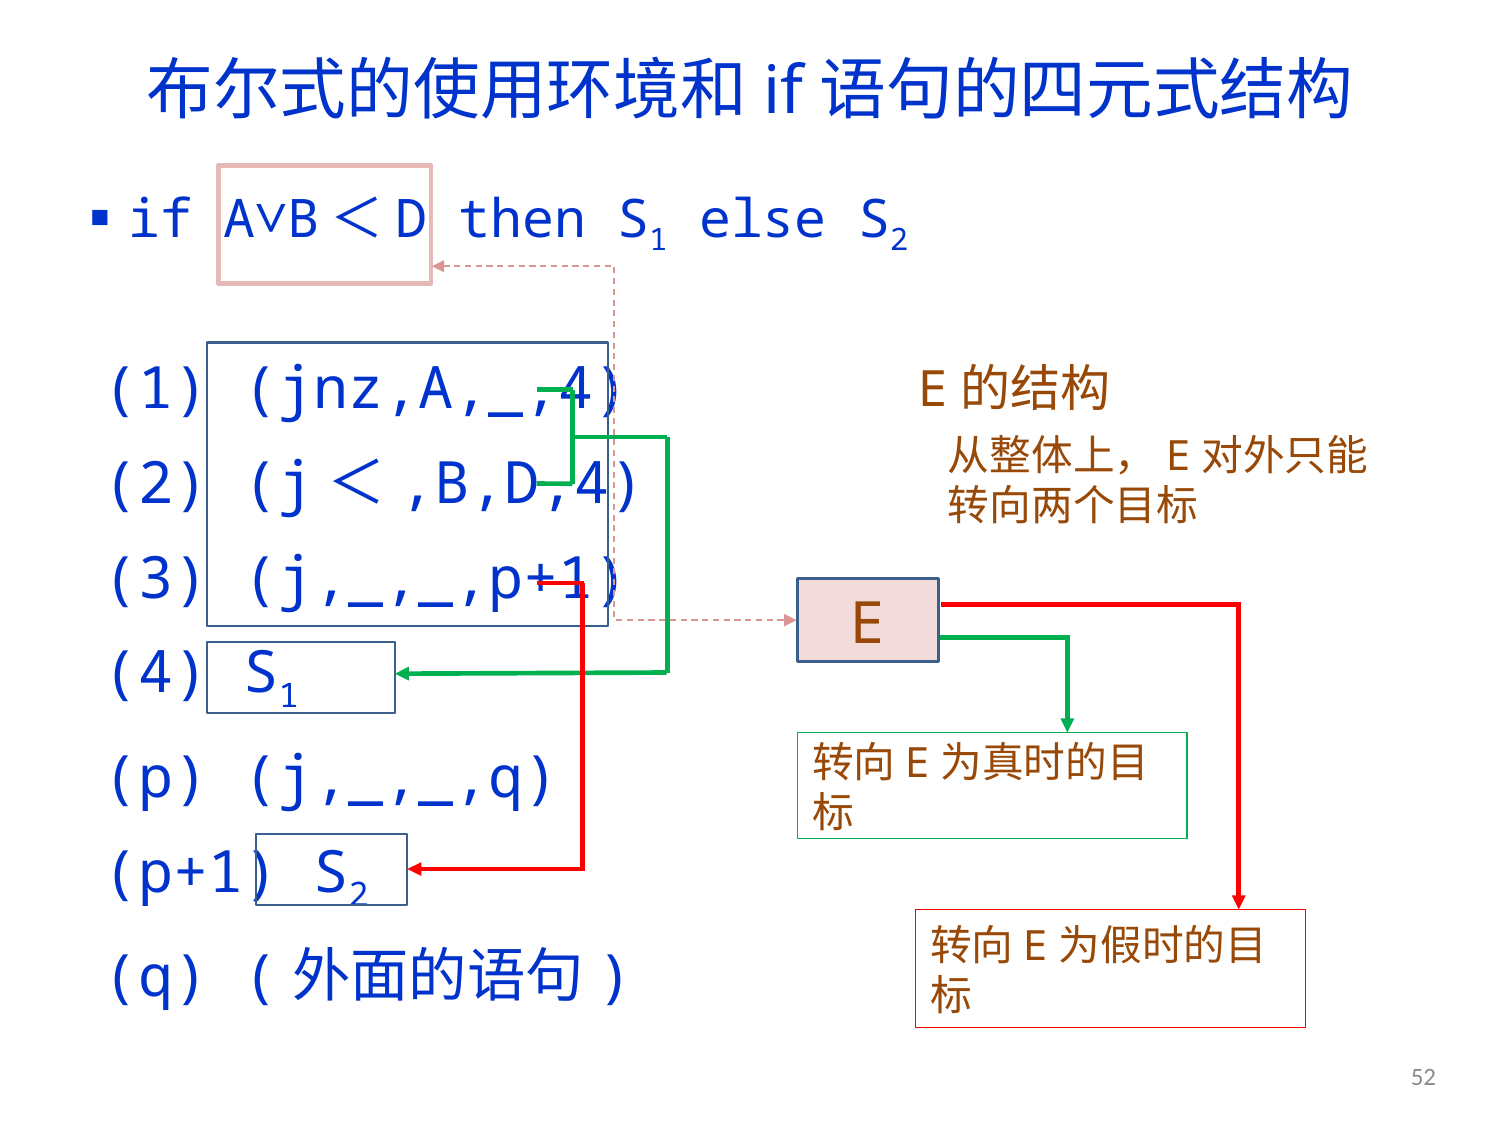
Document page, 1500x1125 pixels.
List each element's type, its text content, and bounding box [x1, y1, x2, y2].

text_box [218, 164, 1424, 1028]
list if A∨B＜D then S1 else S2 [75, 177, 213, 284]
title 布尔式的使用环境和if语句的四元式结构 [75, 17, 1425, 157]
slide_number 52 [1352, 1050, 1452, 1102]
text_box (1) (jnz,A,_,4) (2) (j＜,B,D,4) (3) (j,_,_,p+1) (4) S1 (p) (j,_,_,q) (p+1) S2 (q) (外面的语句) [88, 342, 213, 1028]
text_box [206, 342, 213, 906]
